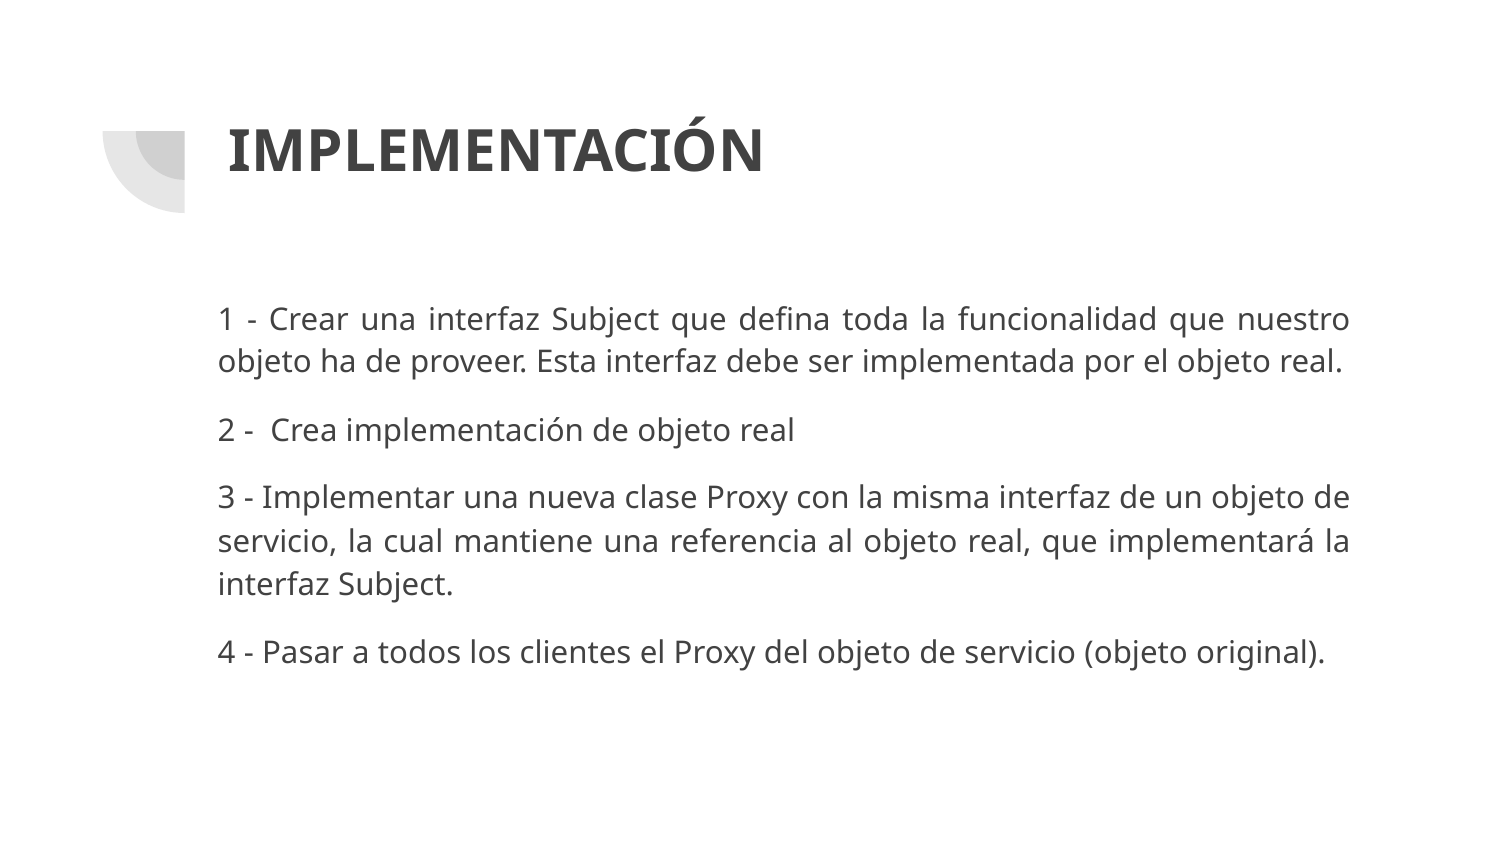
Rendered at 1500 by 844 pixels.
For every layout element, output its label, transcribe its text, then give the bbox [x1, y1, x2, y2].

list 1 - Crear una interfaz Subject que defina toda la funcionalidad que nuestro objeto ha de proveer. Esta interfaz debe ser implementada por el objeto real. 2 - Crea implementación de objeto real 3 - Implementar una nueva clase Proxy con la misma interfaz de un objeto de servicio, la cual mantiene una referencia al objeto real, que implementará la interfaz Subject. 4 - Pasar a todos los clientes el Proxy del objeto de servicio (objeto original). [202, 278, 1368, 744]
title IMPLEMENTACIÓN [213, 98, 1368, 263]
